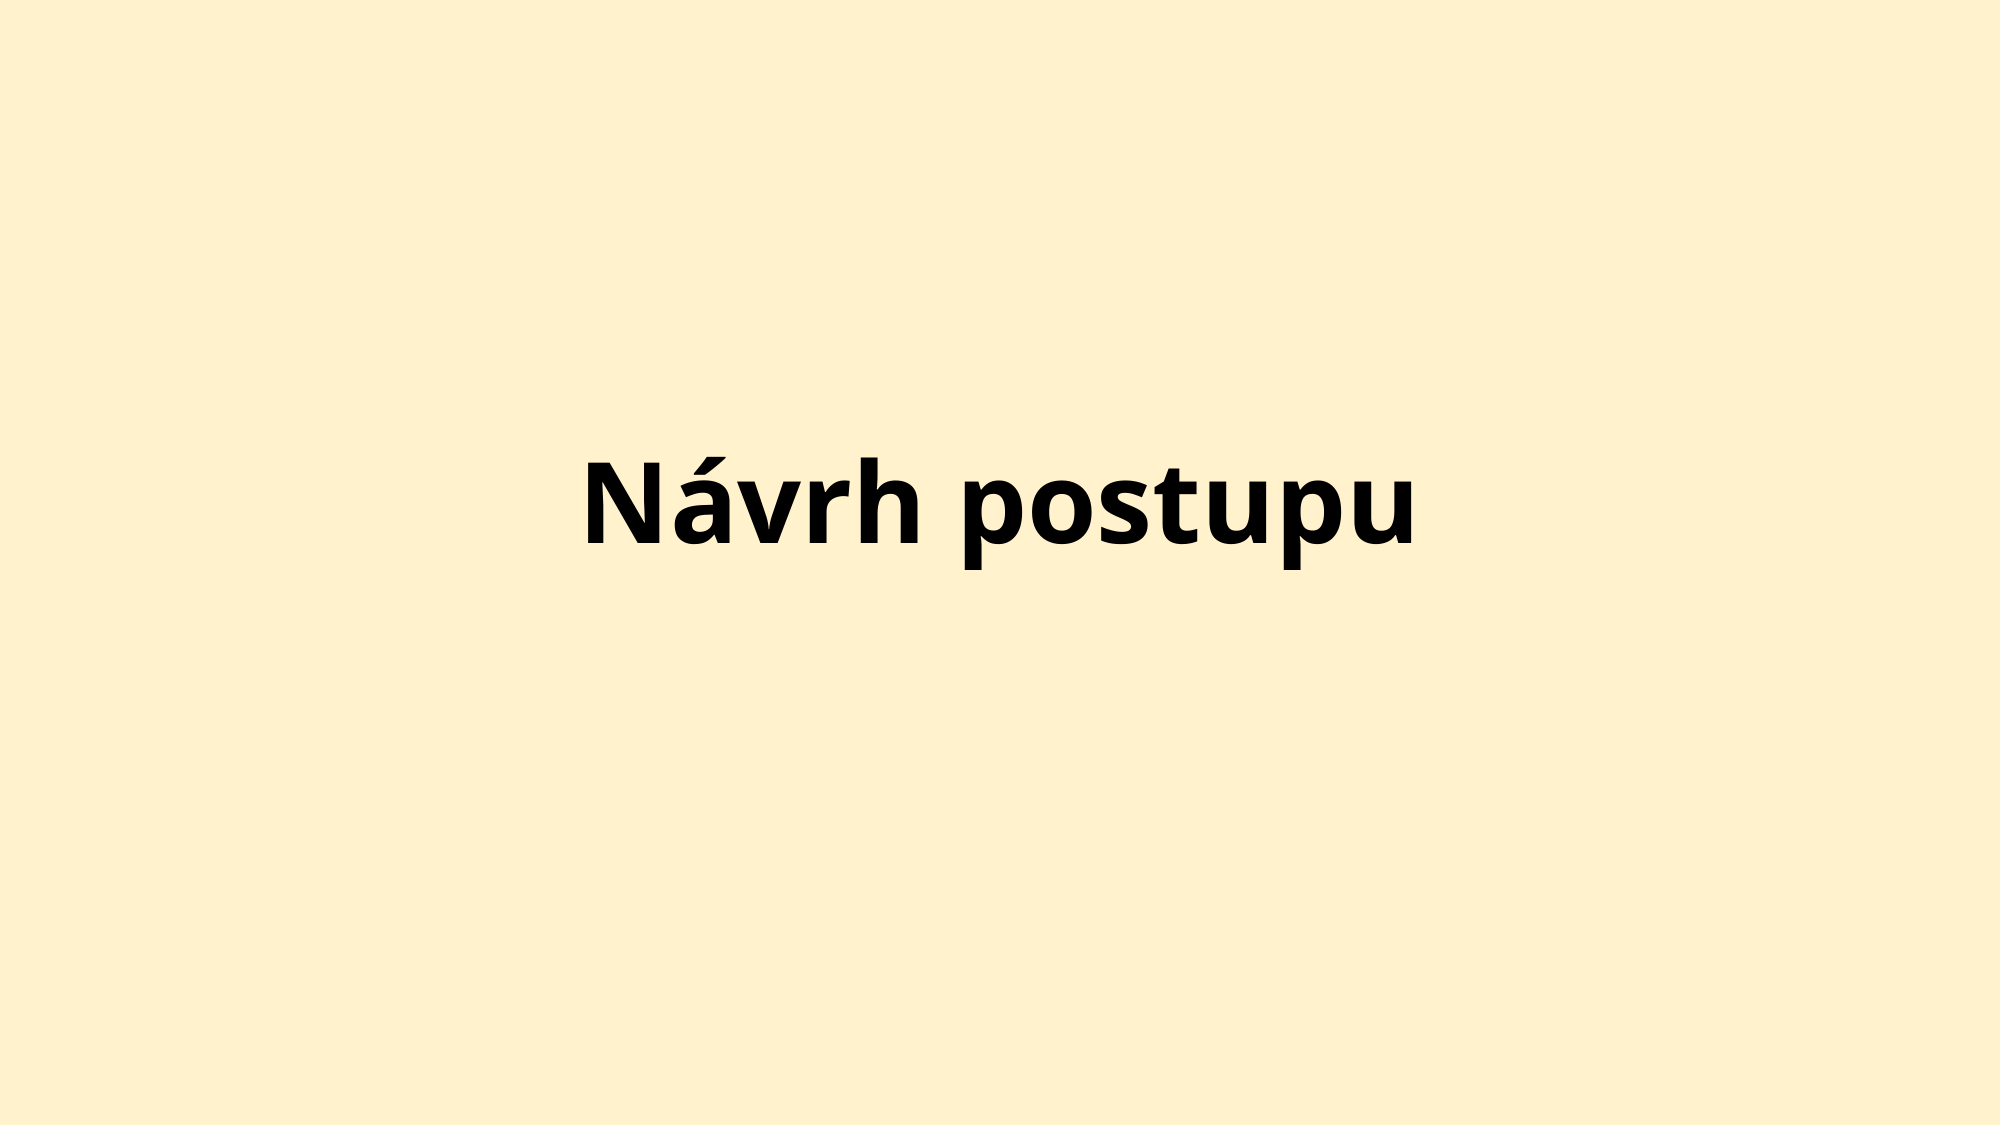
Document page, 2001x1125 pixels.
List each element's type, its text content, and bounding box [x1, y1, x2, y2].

title Návrh postupu [249, 184, 1750, 576]
